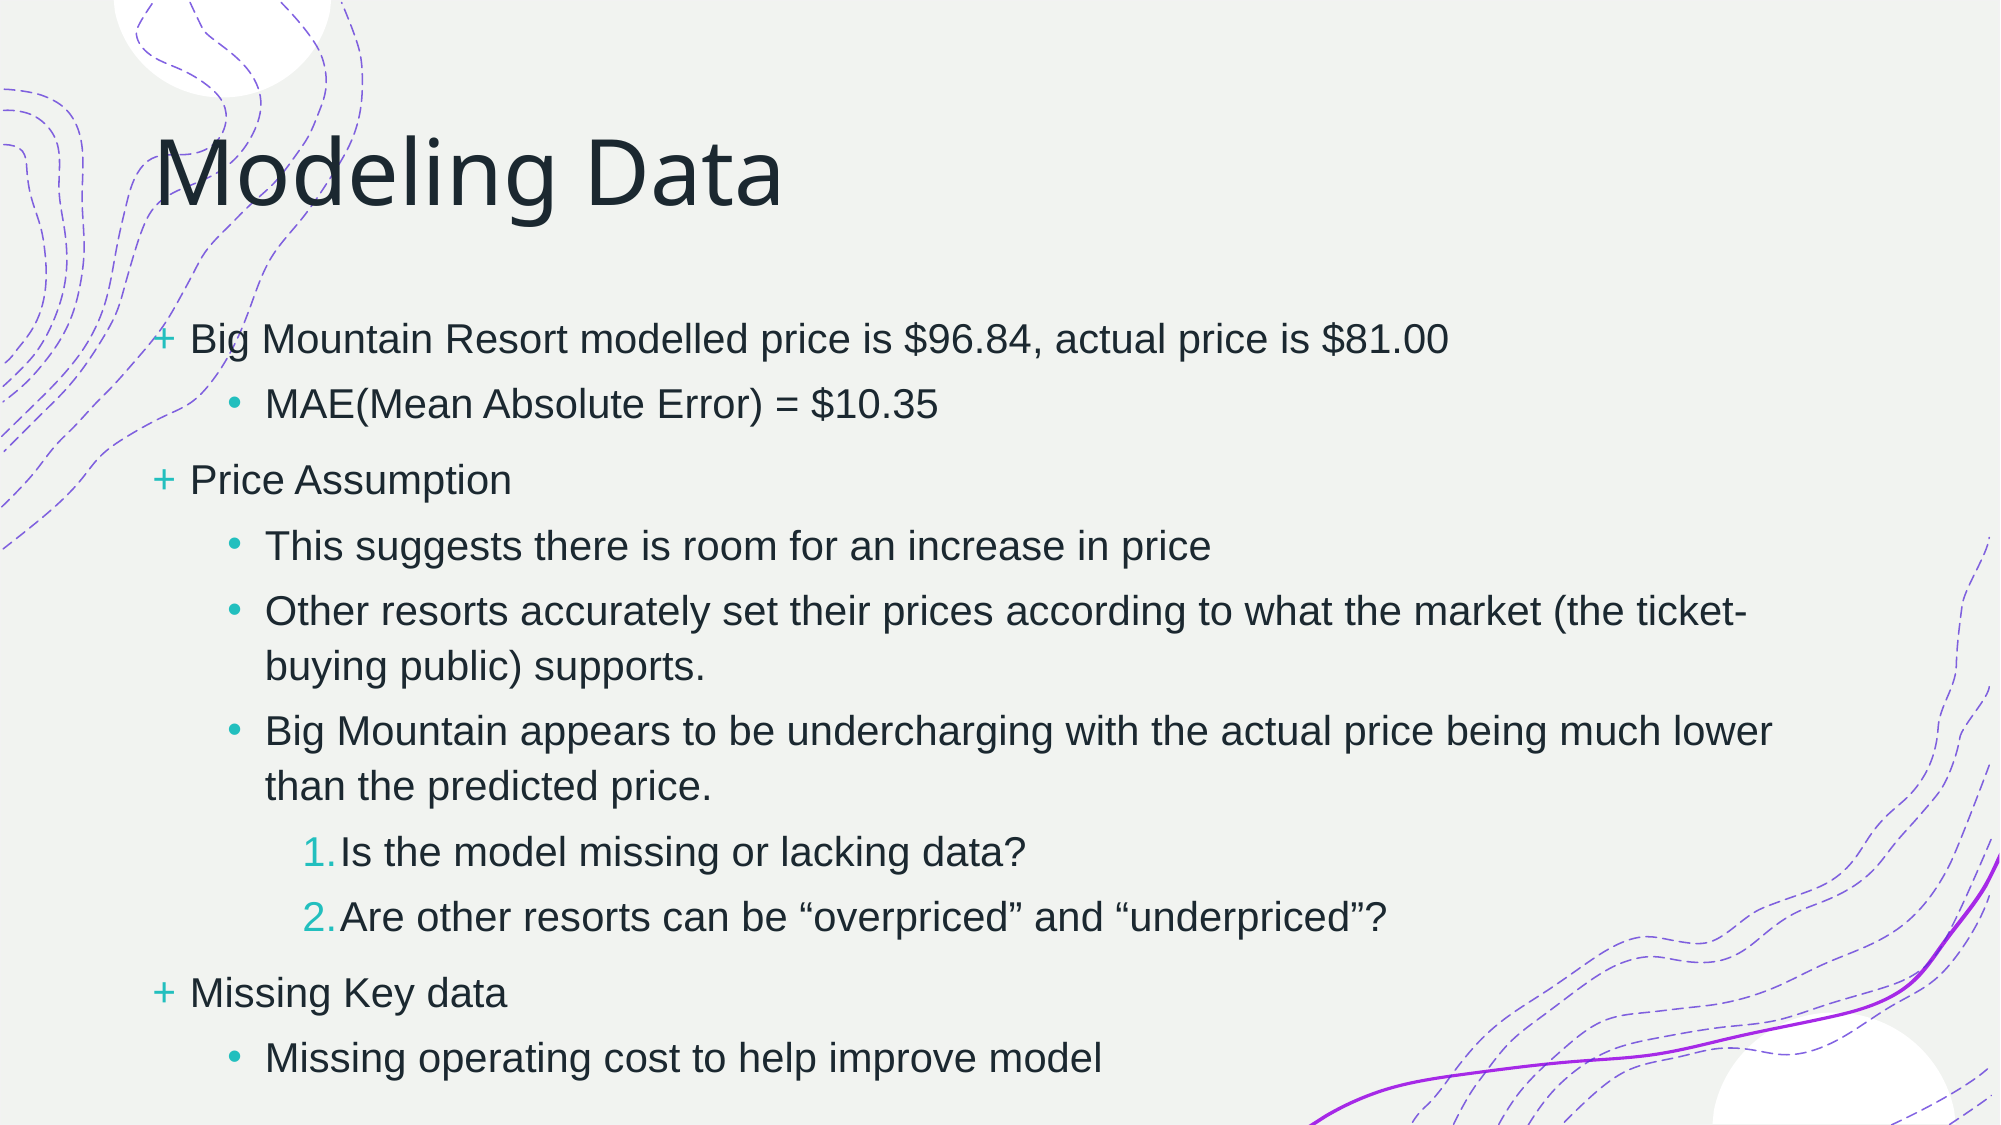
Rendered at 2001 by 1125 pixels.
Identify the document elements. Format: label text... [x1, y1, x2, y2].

title Modeling Data [137, 59, 1863, 278]
list Big Mountain Resort modelled price is $96.84, actual price is $81.00 MAE(Mean Absolute Error) = $10.35 Price Assumption This suggests there is room for an increase in price Other resorts accurately set their prices according to what the market (the ticket-buying public) supports. Big Mountain appears to be undercharging with the actual price being much lower than the predicted price. Is the model missing or lacking data? Are other resorts can be “overpriced” and “underpriced”? Missing Key data Missing operating cost to help improve model [137, 299, 1863, 1066]
